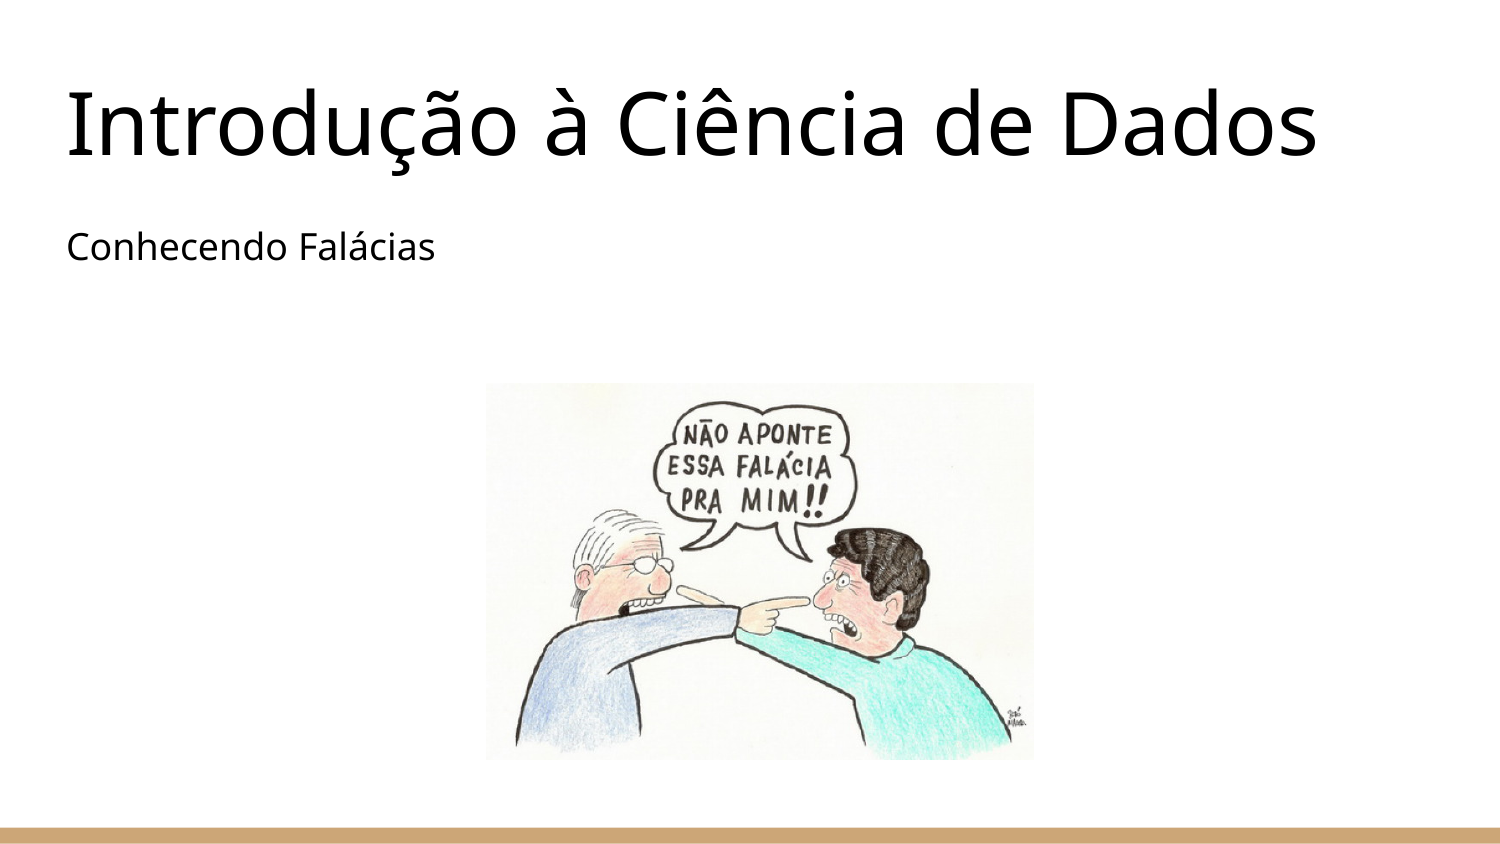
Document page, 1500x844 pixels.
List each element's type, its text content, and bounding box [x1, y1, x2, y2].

list Conhecendo Falácias [51, 200, 1449, 752]
picture [486, 383, 1035, 760]
title Introdução à Ciência de Dados [51, 51, 1449, 189]
